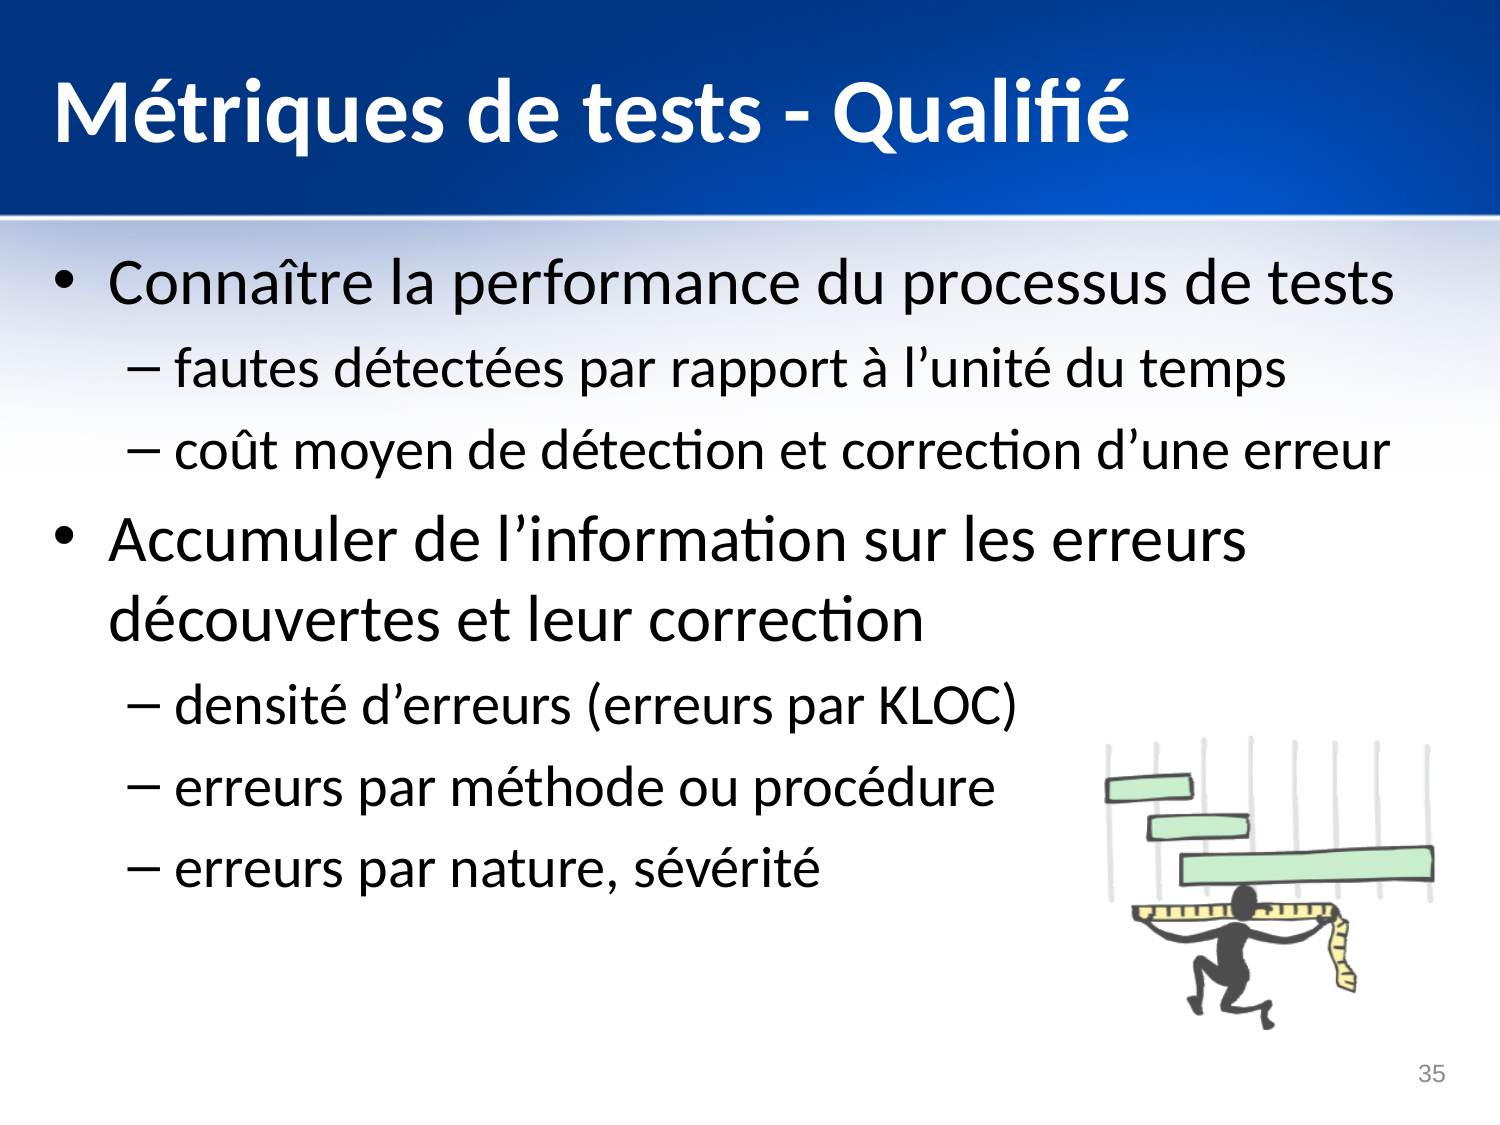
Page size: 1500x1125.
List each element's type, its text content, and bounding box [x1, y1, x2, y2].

title Métriques de tests - Qualifié [37, 12, 1225, 200]
list Connaître la performance du processus de tests fautes détectées par rapport à l’unité du temps coût moyen de détection et correction d’une erreur Accumuler de l’information sur les erreurs découvertes et leur correction densité d’erreurs (erreurs par KLOC) erreurs par méthode ou procédure erreurs par nature, sévérité [37, 230, 1463, 1031]
slide_number 35 [1111, 1042, 1462, 1103]
text_box [47, 119, 1398, 581]
picture [0, 0, 1500, 1125]
